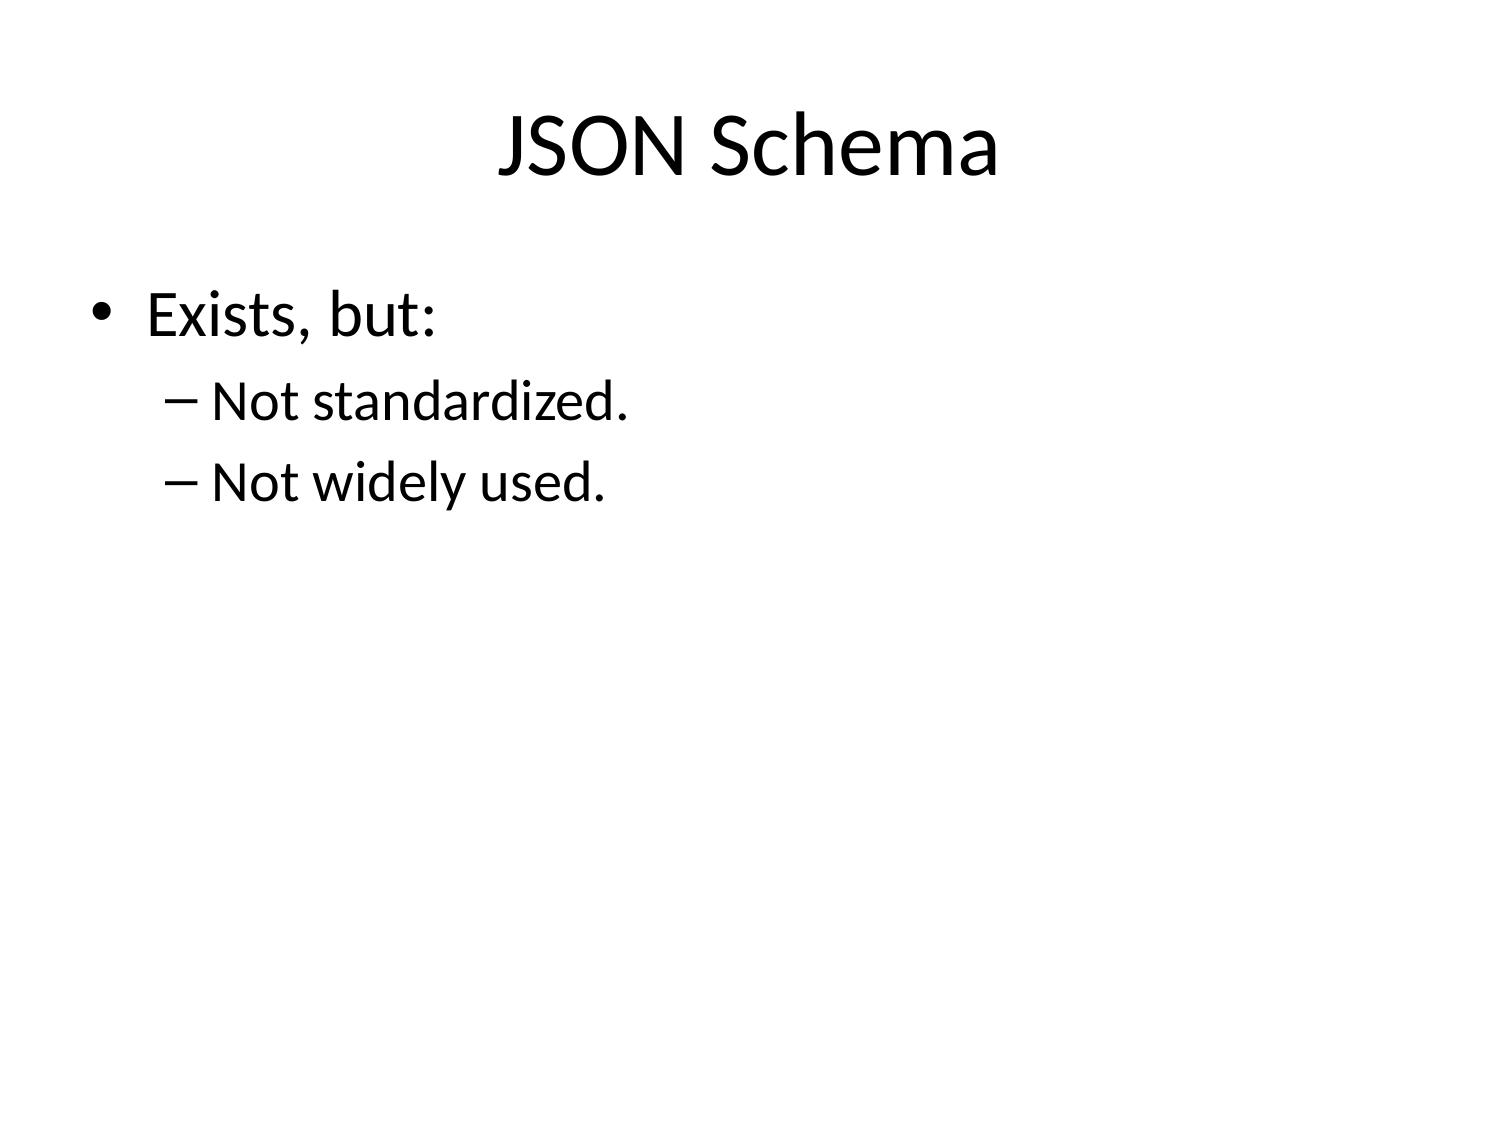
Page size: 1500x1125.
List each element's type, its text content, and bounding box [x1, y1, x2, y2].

list Exists, but: Not standardized. Not widely used. [75, 262, 1425, 1005]
title JSON Schema [75, 45, 1425, 233]
